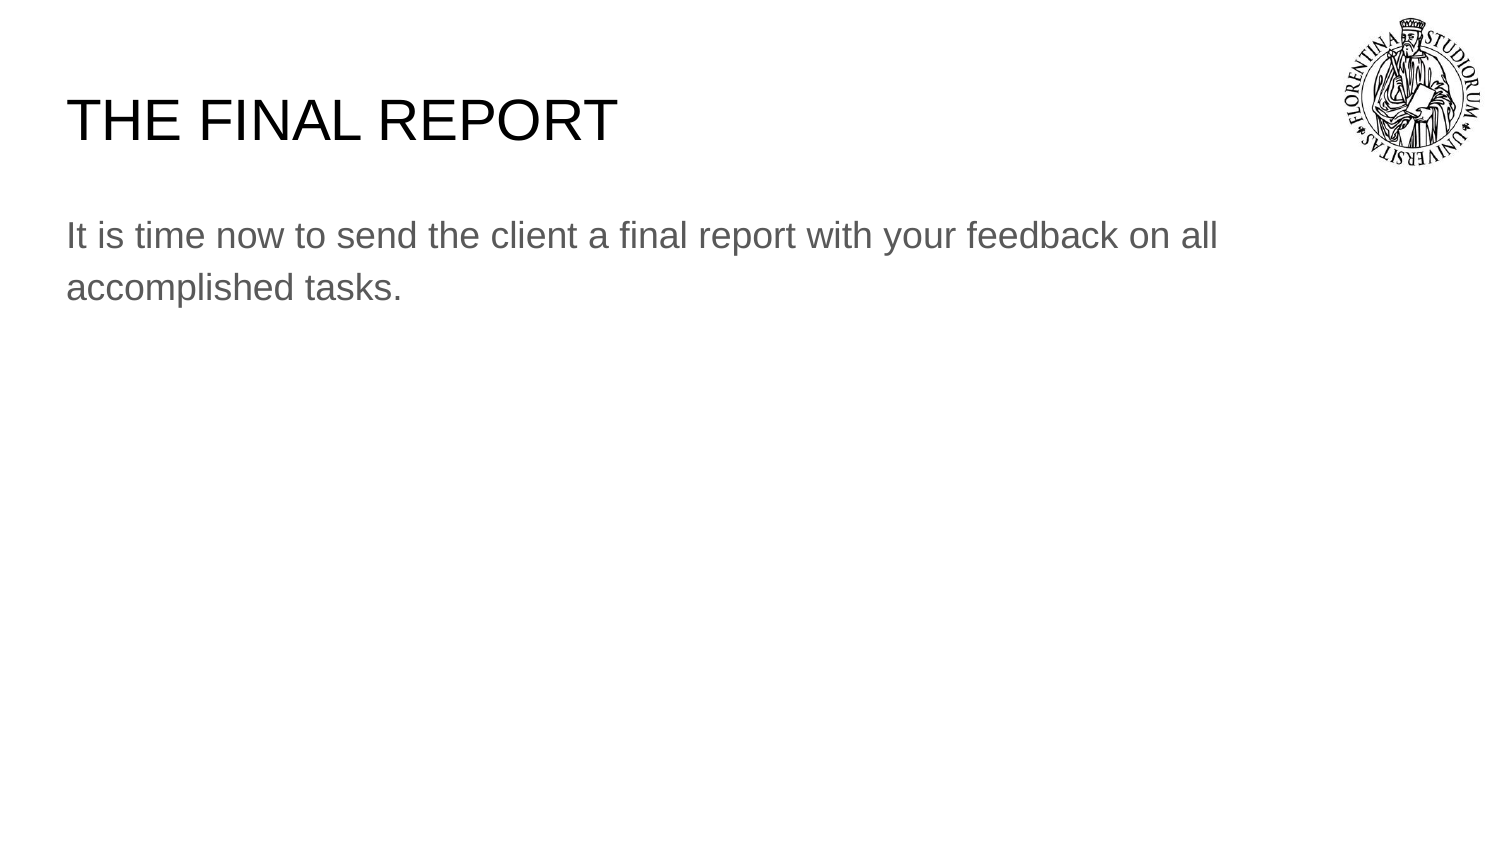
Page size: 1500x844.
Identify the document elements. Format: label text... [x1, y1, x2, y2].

list It is time now to send the client a final report with your feedback on all accomplished tasks. [51, 189, 1449, 750]
picture [1338, 11, 1485, 169]
title THE FINAL REPORT [51, 72, 1333, 167]
